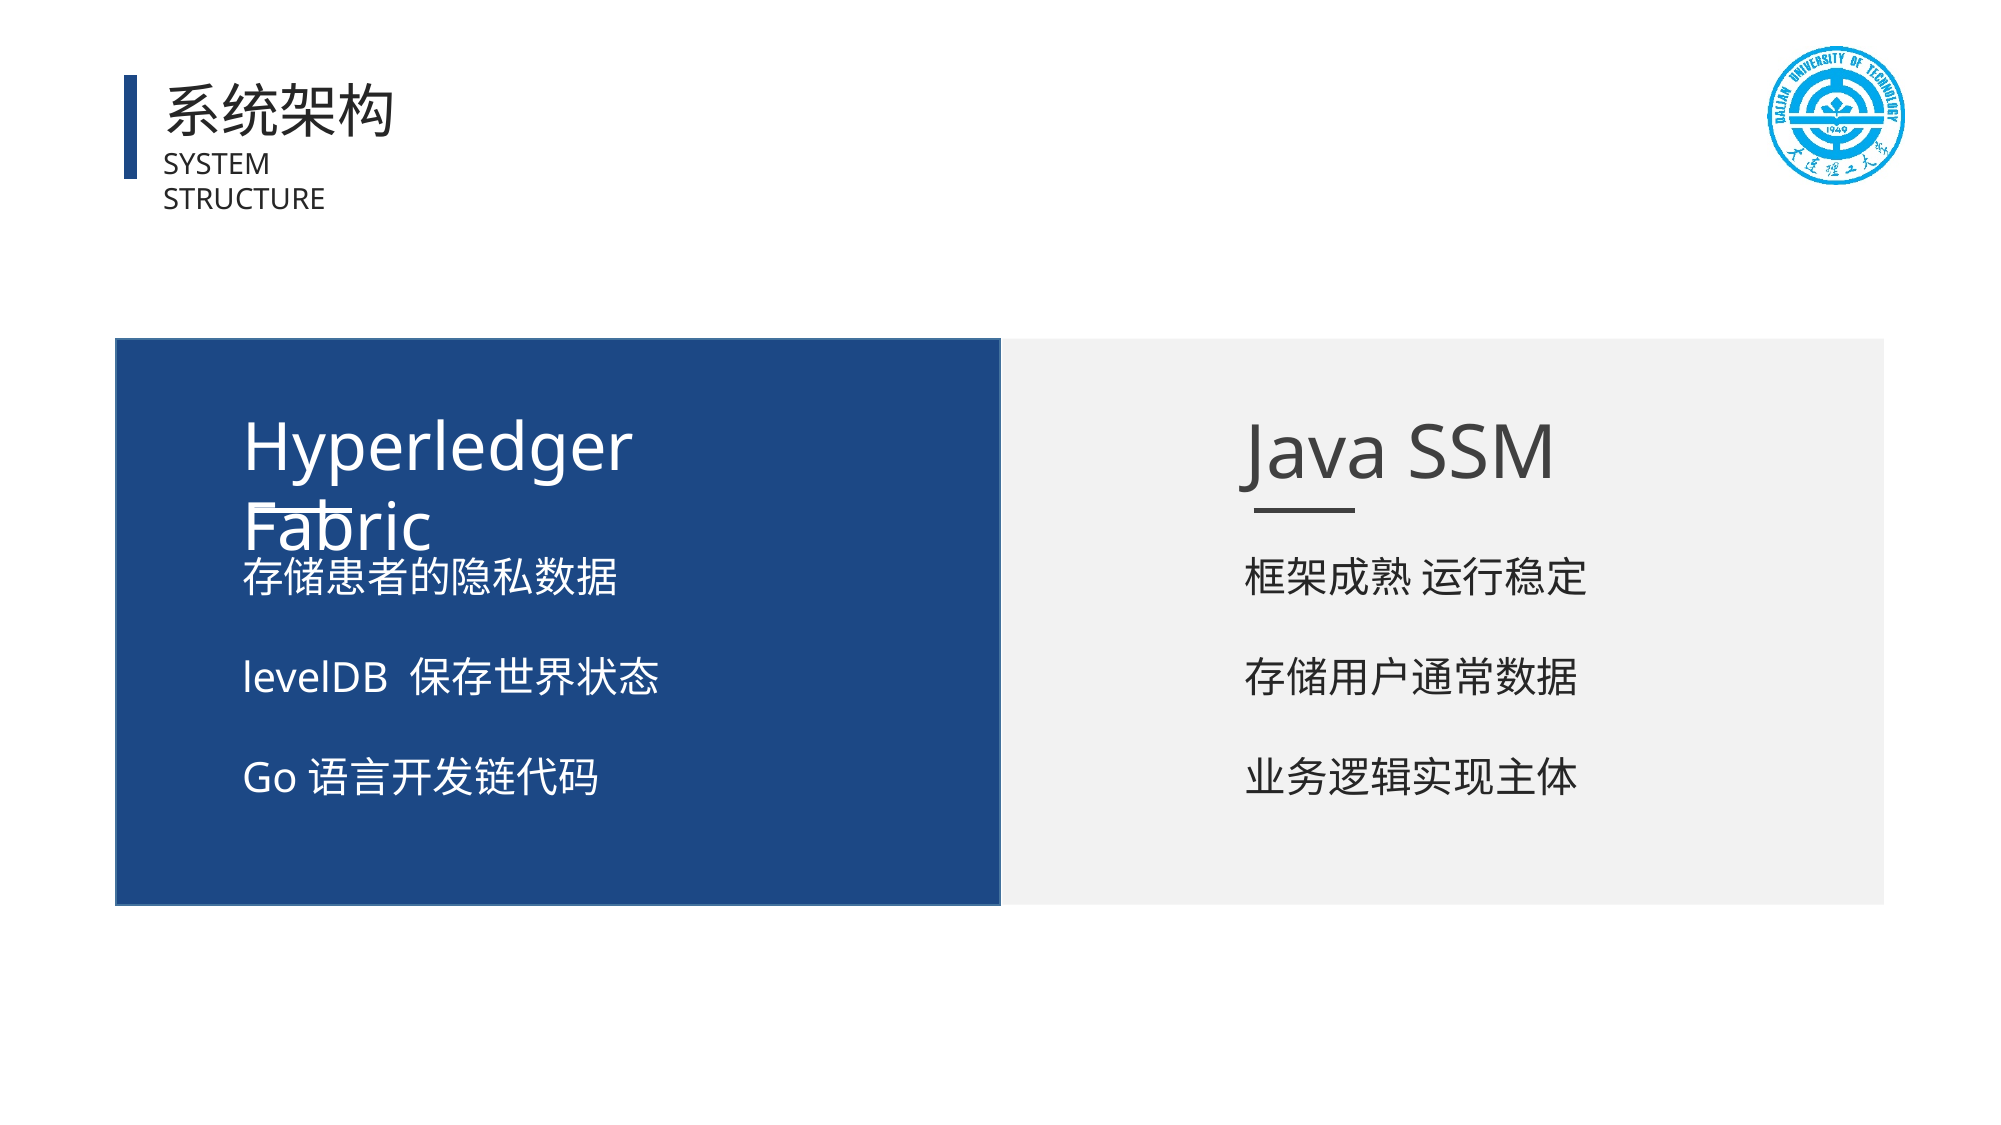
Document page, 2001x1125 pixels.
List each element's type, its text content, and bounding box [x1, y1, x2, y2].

picture [1843, 46, 1905, 103]
picture [1767, 120, 1826, 185]
picture [1767, 46, 1829, 113]
text_box Hyperledger Fabric [228, 396, 771, 543]
text_box 存储患者的隐私数据 levelDB 保存世界状态 Go语言开发链代码 [227, 543, 924, 809]
text_box [1001, 338, 1885, 906]
picture [1847, 128, 1905, 185]
text_box Java SSM [1230, 396, 1701, 502]
picture [1772, 51, 1901, 180]
text_box [115, 338, 1001, 906]
text_box 系统架构 [148, 67, 565, 152]
text_box SYSTEM STRUCTURE [148, 137, 456, 223]
text_box 框架成熟 运行稳定 存储用户通常数据 业务逻辑实现主体 [1230, 543, 1927, 854]
